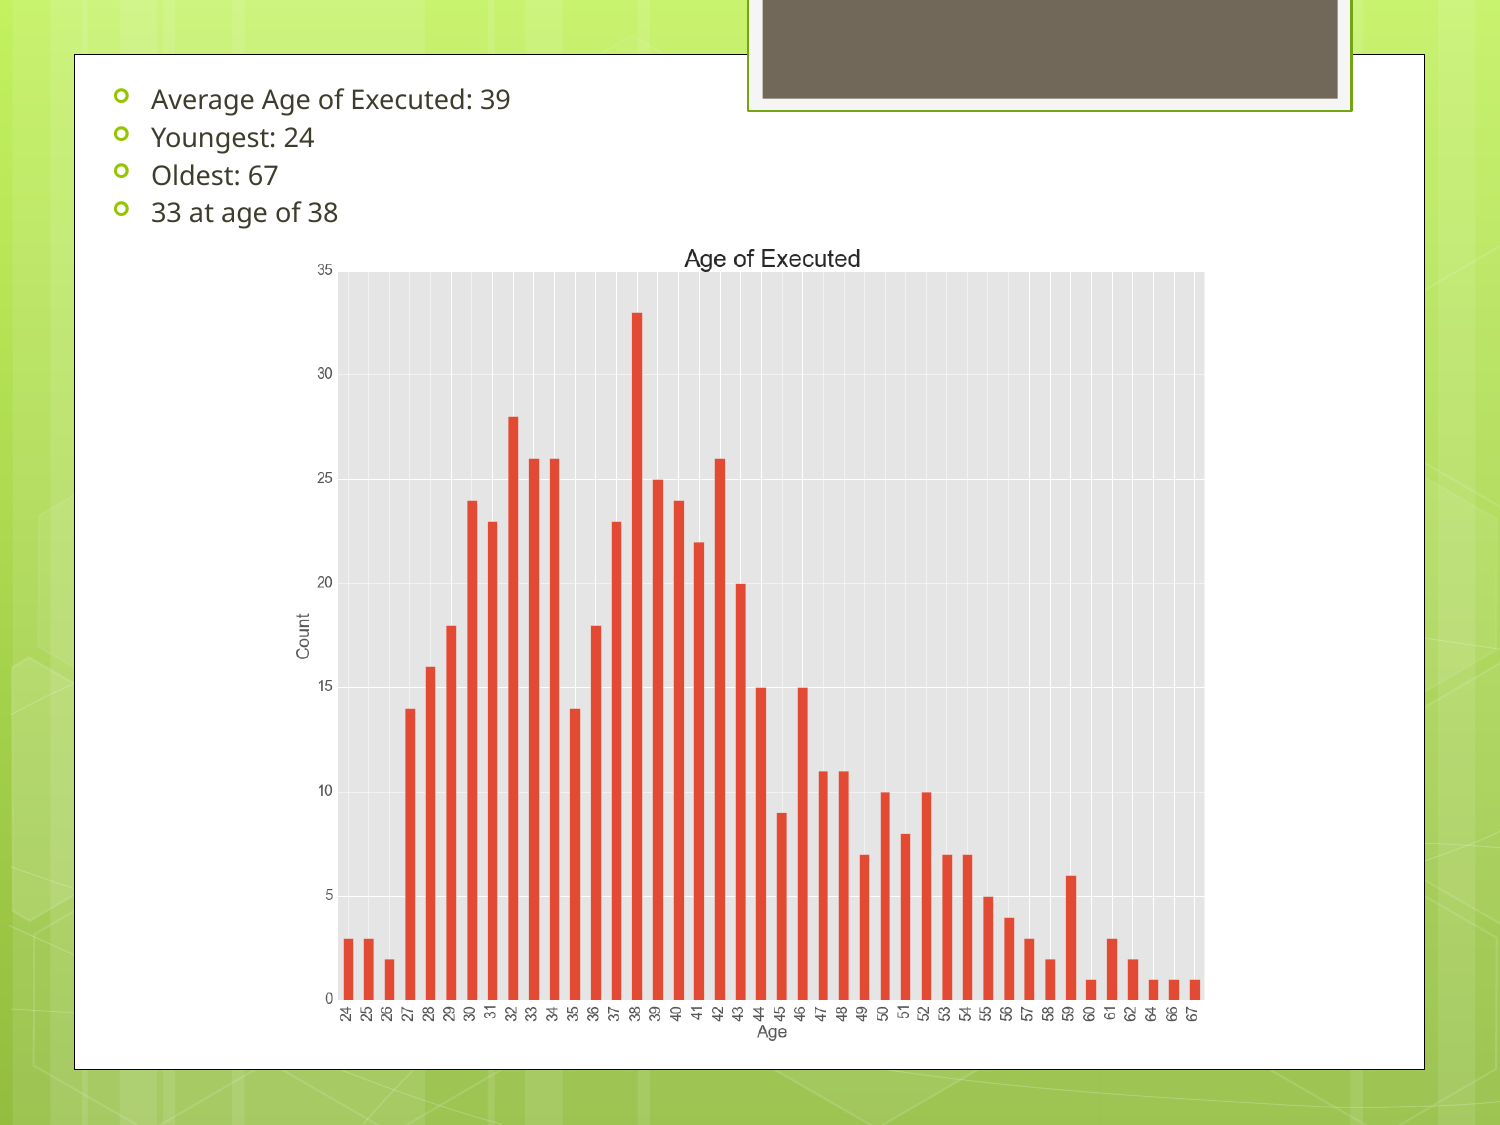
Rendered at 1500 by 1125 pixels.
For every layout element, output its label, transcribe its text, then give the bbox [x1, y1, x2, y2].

picture [287, 240, 1213, 1051]
list Average Age of Executed: 39 Youngest: 24 Oldest: 67 33 at age of 38 [87, 75, 713, 238]
